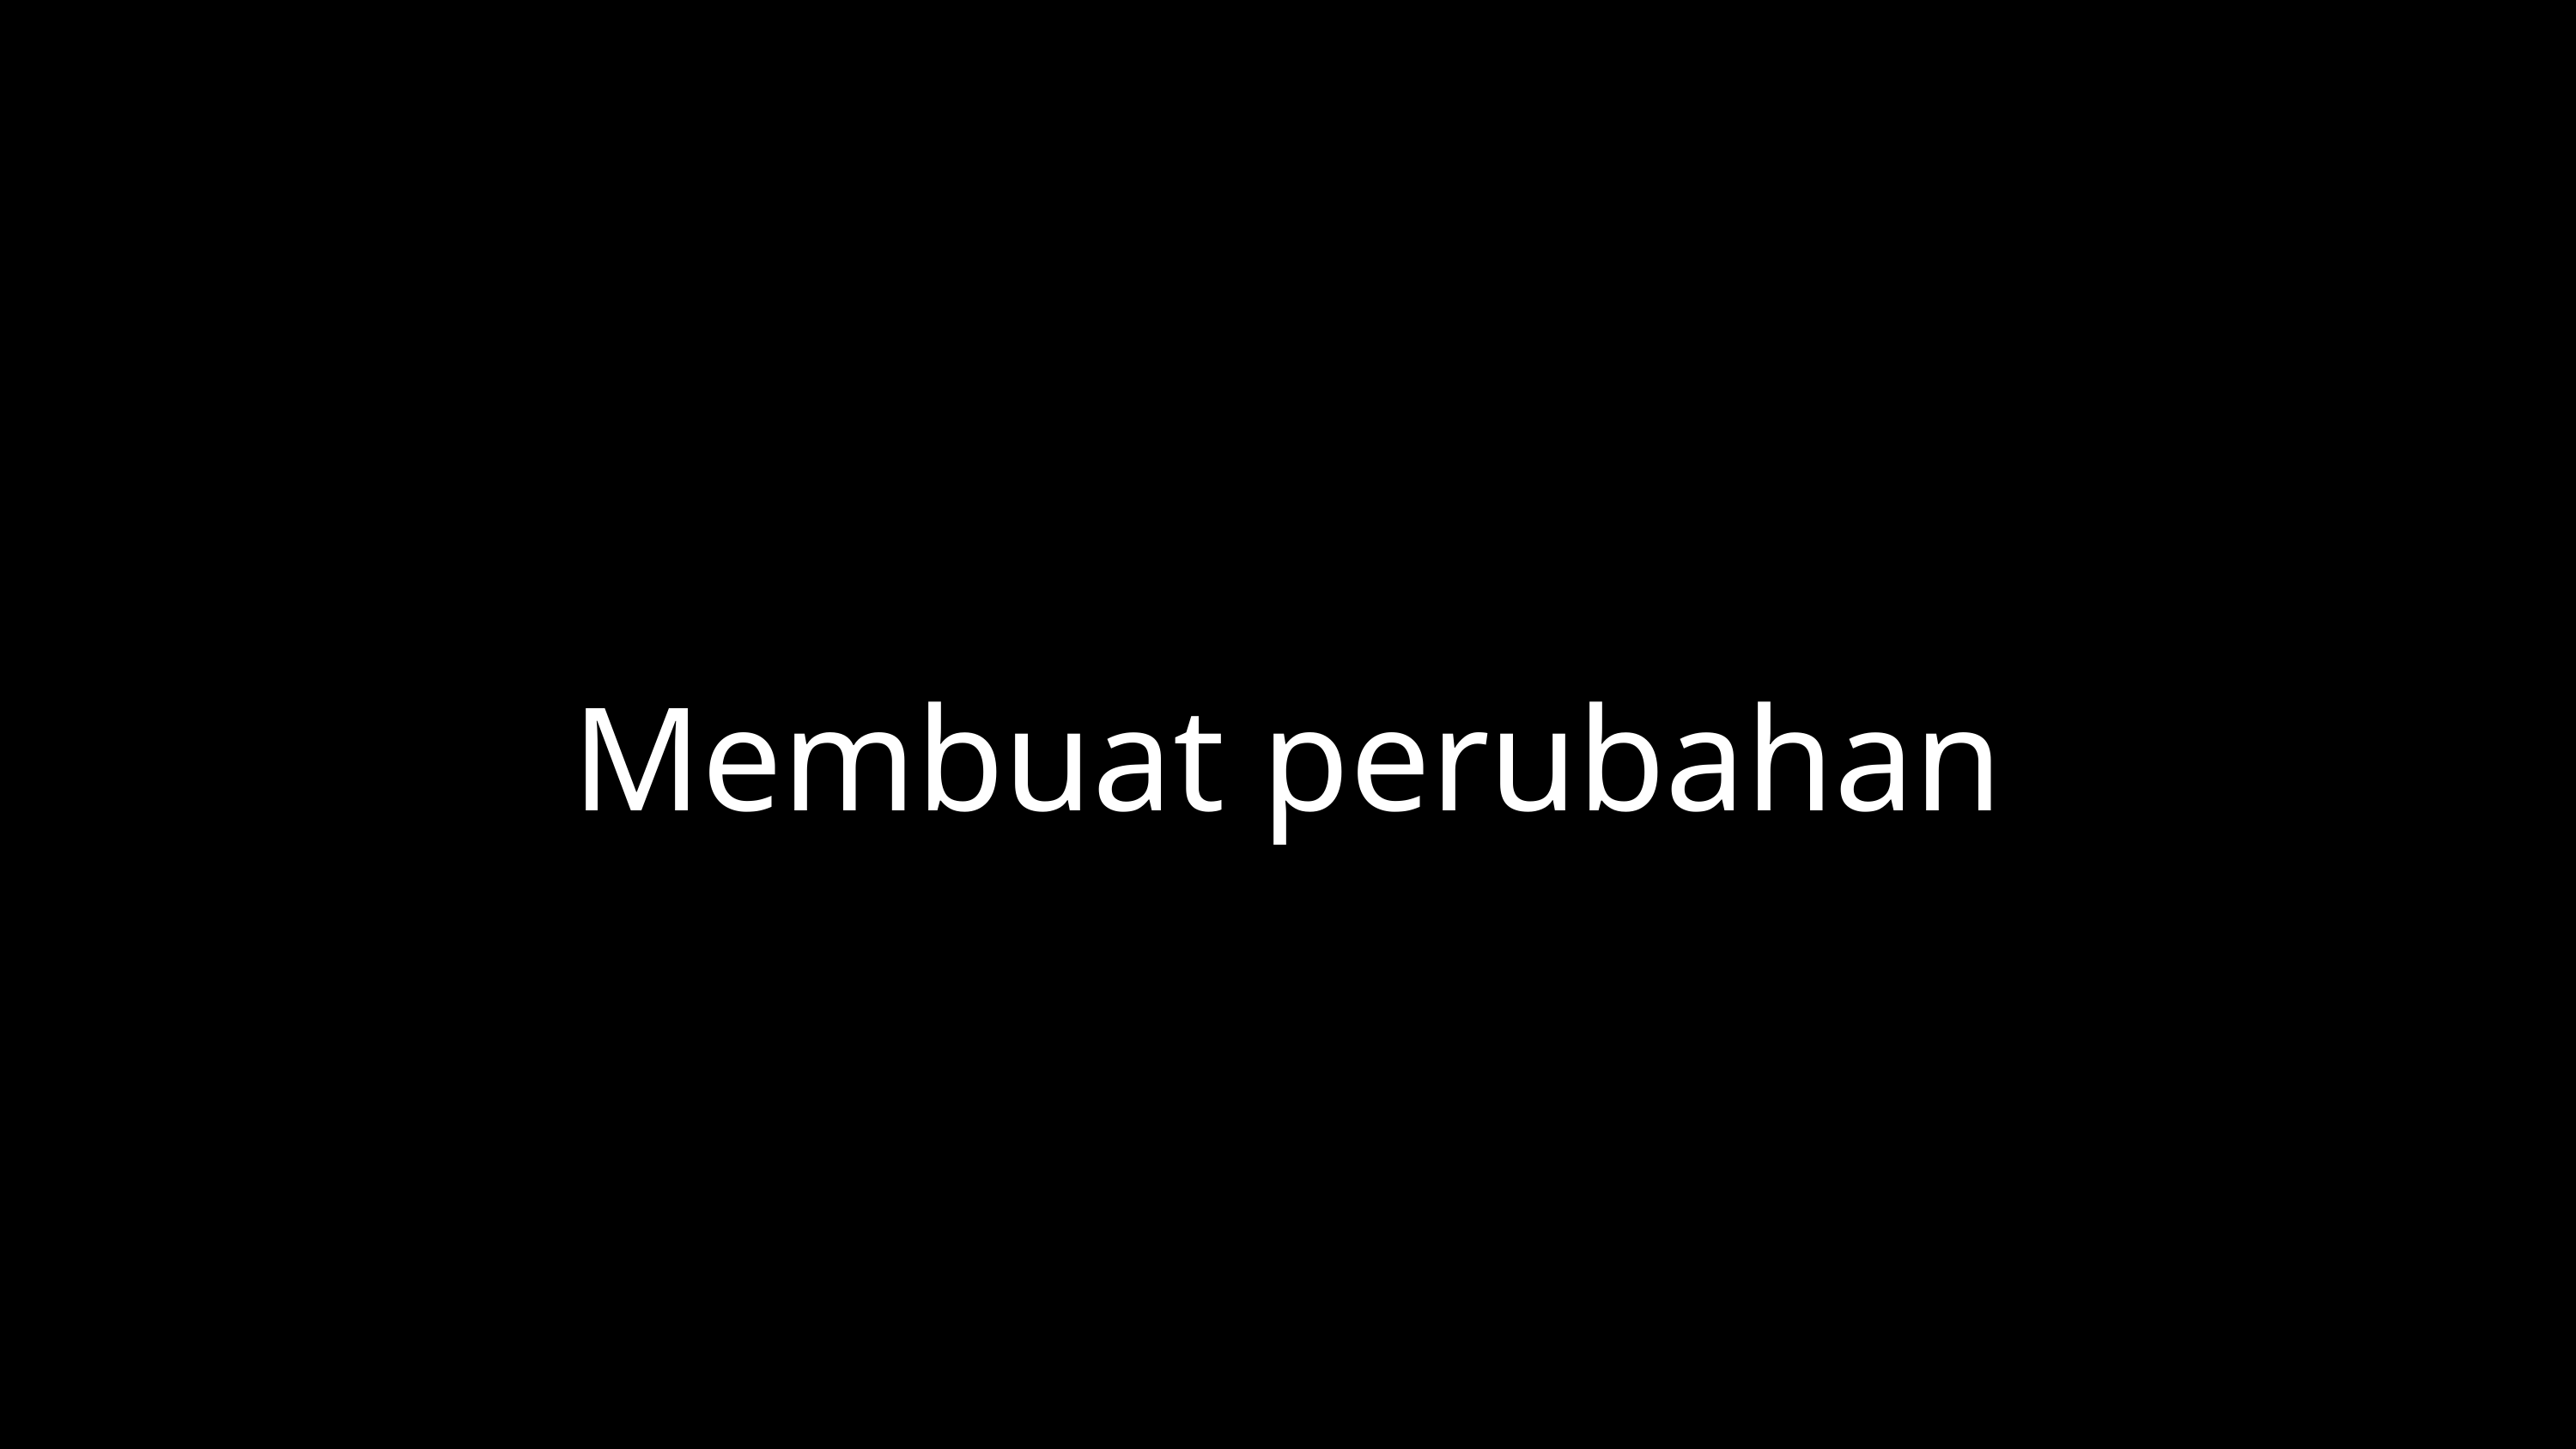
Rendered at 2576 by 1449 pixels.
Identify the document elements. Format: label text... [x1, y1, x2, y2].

text_box Membuat perubahan [201, 589, 2375, 840]
